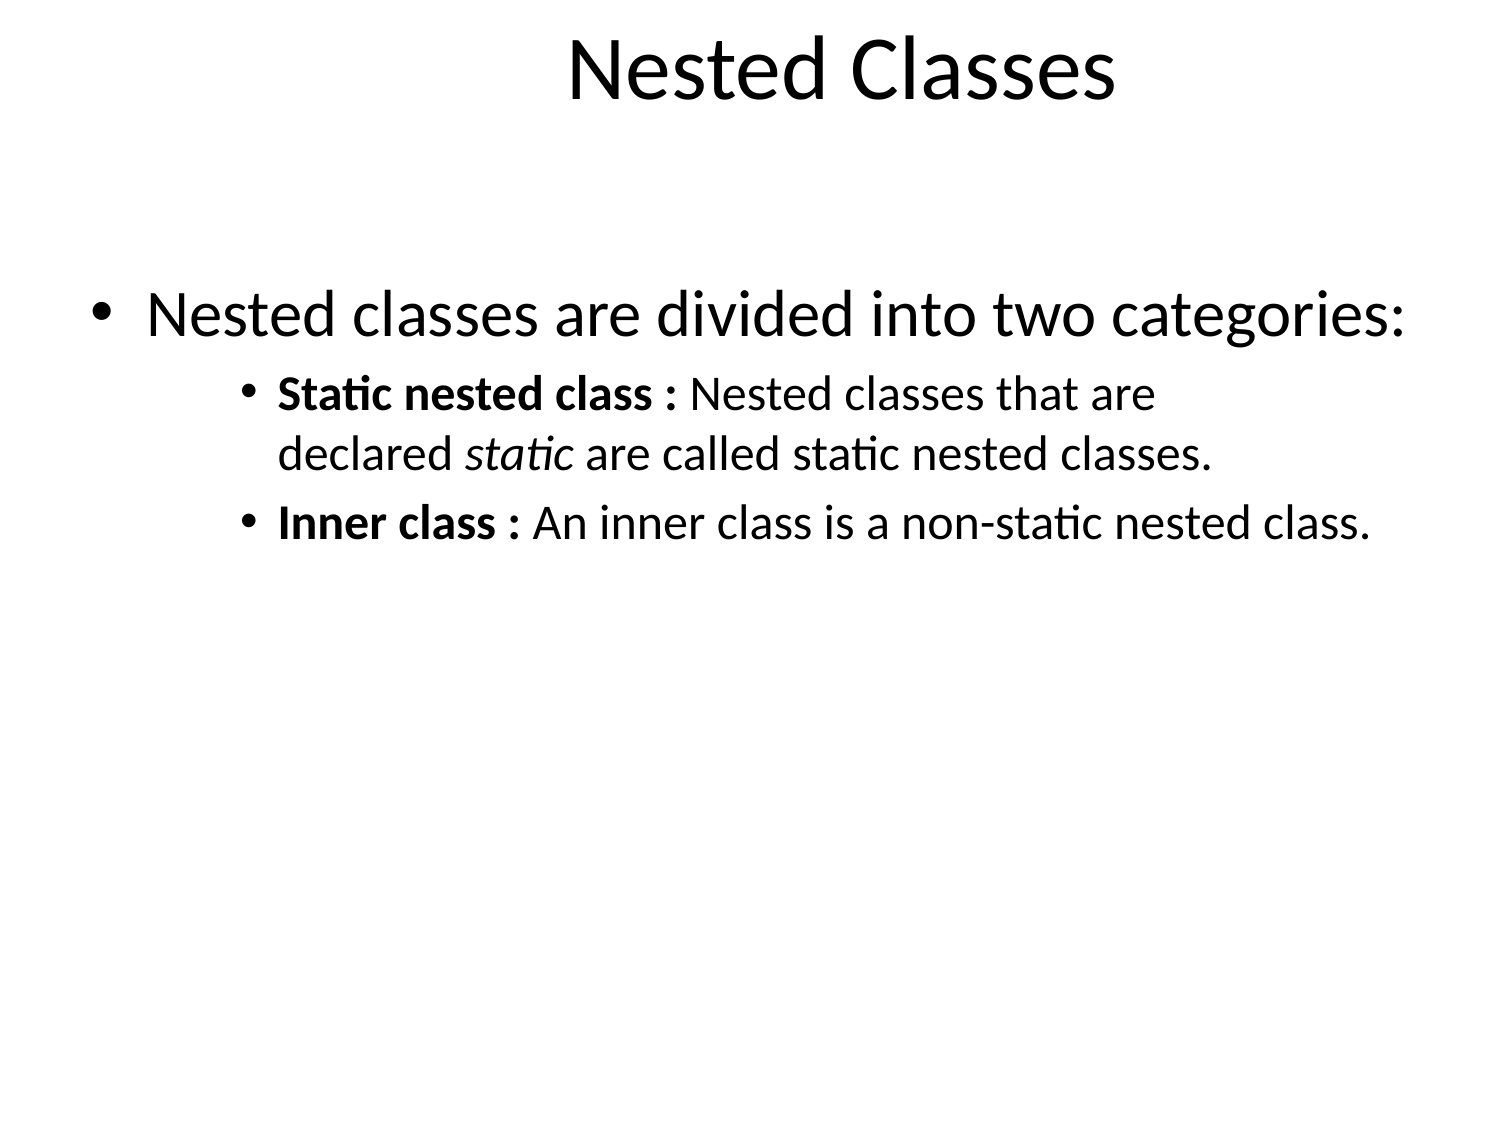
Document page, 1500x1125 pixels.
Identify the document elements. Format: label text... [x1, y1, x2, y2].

title Nested Classes [216, 0, 1469, 188]
list Nested classes are divided into two categories: Static nested class : Nested classes that are declared static are called static nested classes. Inner class : An inner class is a non-static nested class. [75, 262, 1425, 1005]
